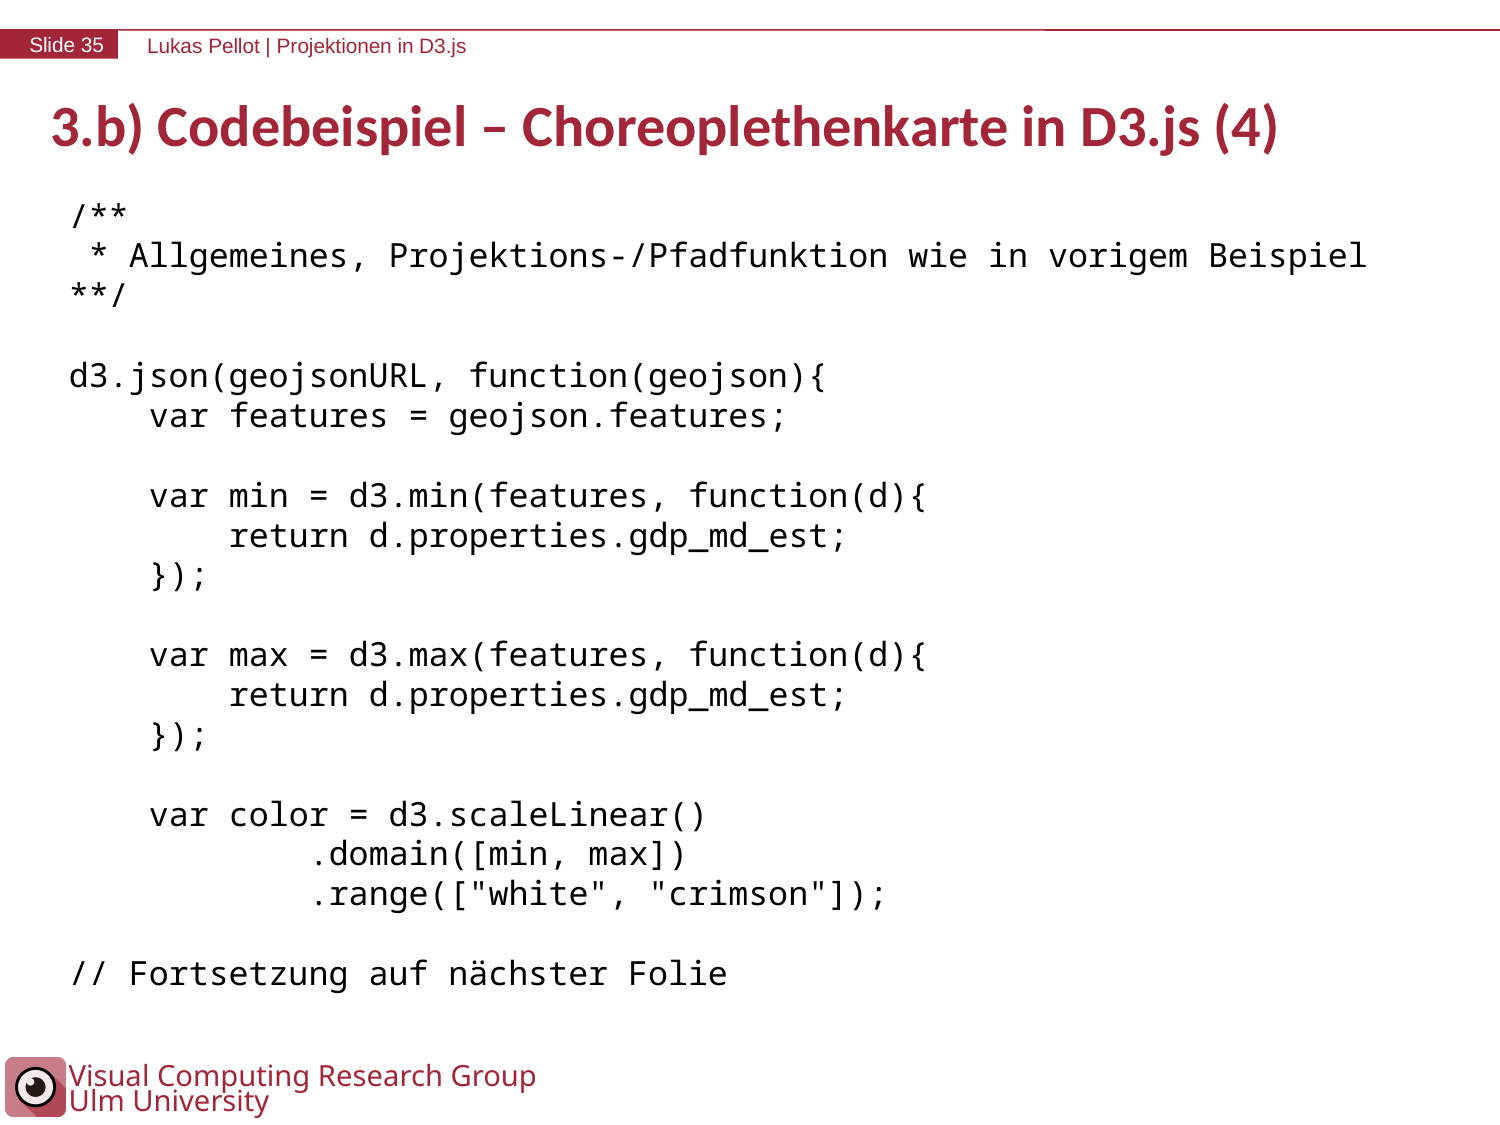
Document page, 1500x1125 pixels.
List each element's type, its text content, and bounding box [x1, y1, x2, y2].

title 3.b) Codebeispiel – Choreoplethenkarte in D3.js (4) [35, 79, 1465, 187]
list /** * Allgemeines, Projektions-/Pfadfunktion wie in vorigem Beispiel **/ d3.json(geojsonURL, function(geojson){ var features = geojson.features; var min = d3.min(features, function(d){ return d.properties.gdp_md_est; }); var max = d3.max(features, function(d){ return d.properties.gdp_md_est; }); var color = d3.scaleLinear() .domain([min, max]) .range(["white", "crimson"]); // Fortsetzung auf nächster Folie [35, 187, 1465, 1047]
picture [5, 1057, 66, 1117]
